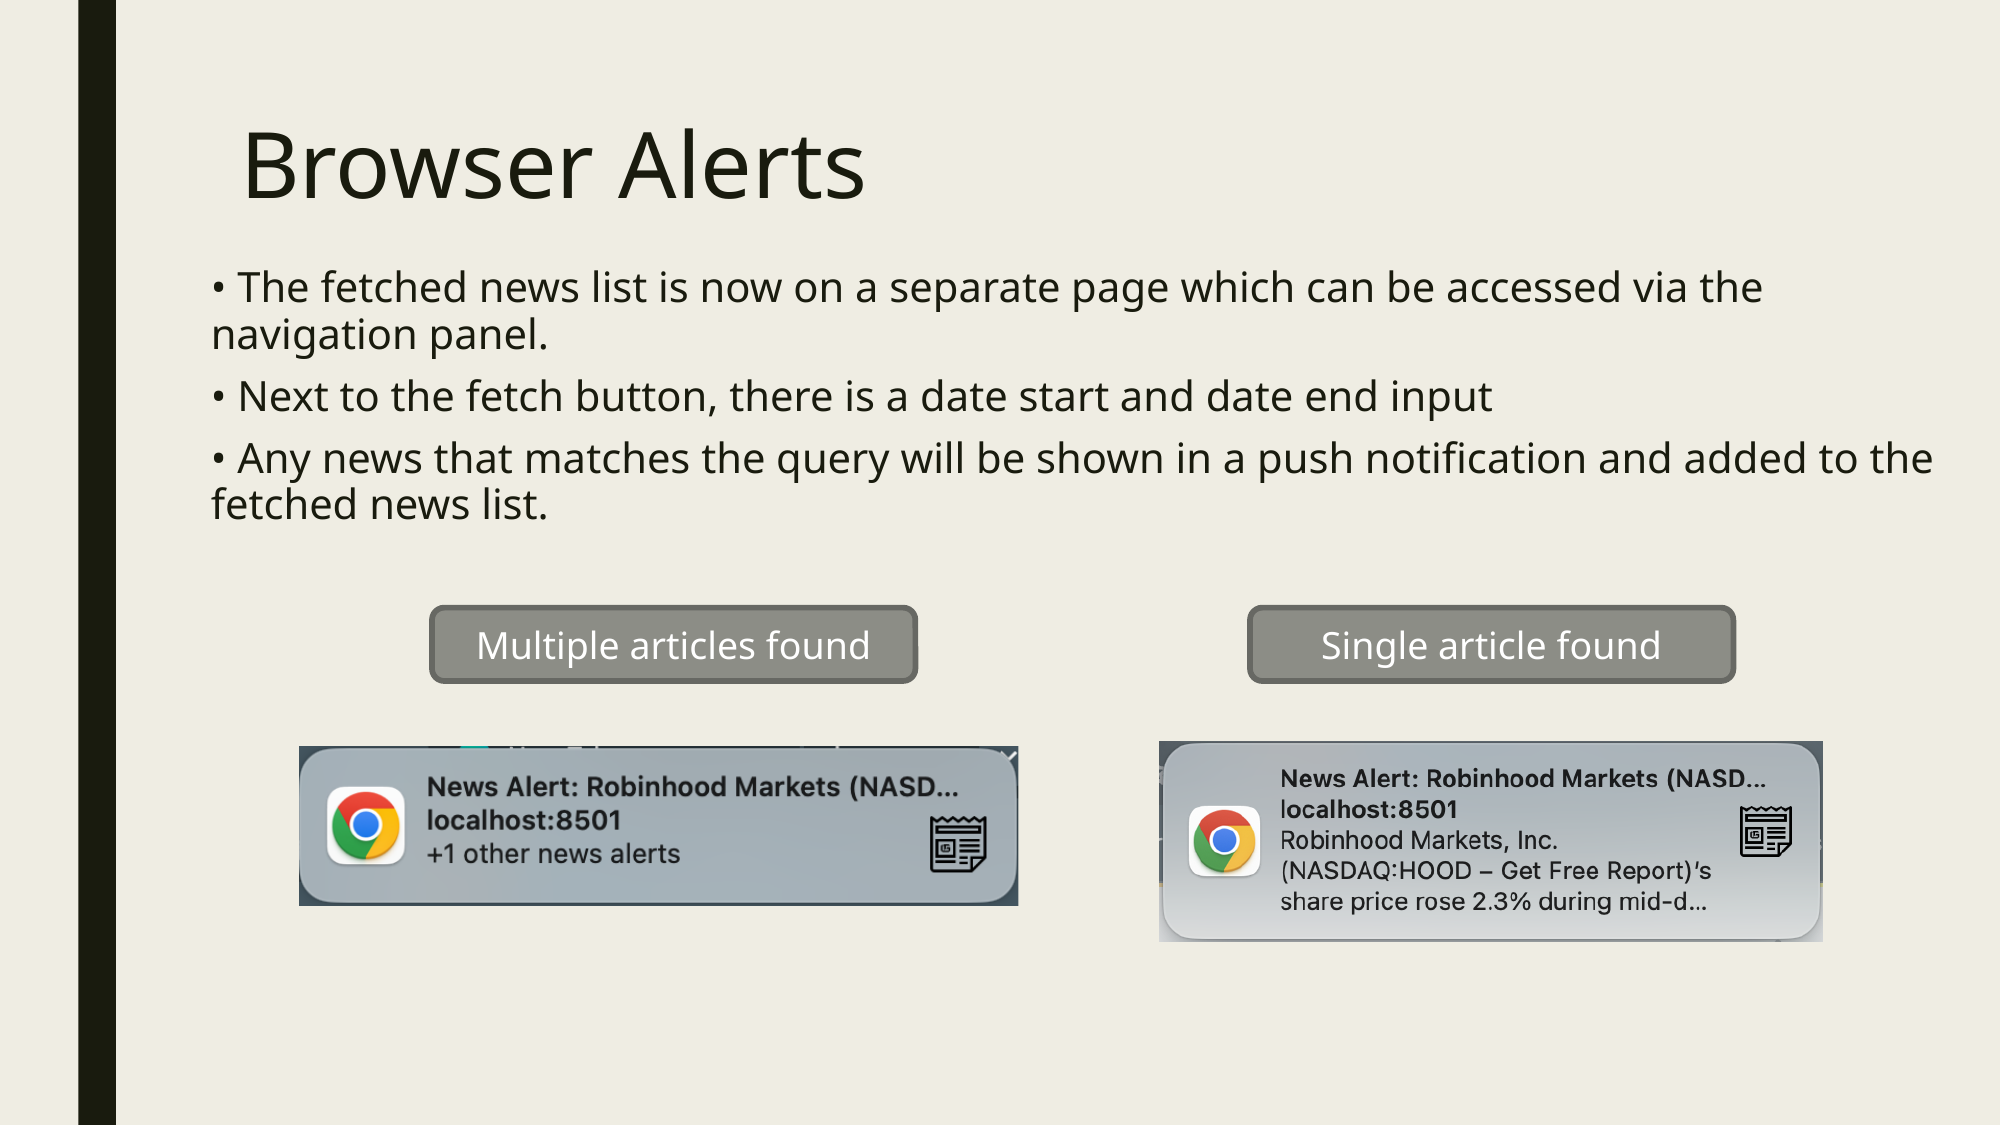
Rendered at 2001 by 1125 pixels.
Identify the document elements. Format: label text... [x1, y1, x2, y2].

list • The fetched news list is now on a separate page which can be accessed via the navigation panel. • Next to the fetch button, there is a date start and date end input • Any news that matches the query will be shown in a push notification and added to the fetched news list. [108, 257, 1990, 681]
title Browser Alerts [225, 112, 1800, 257]
picture [298, 746, 1019, 906]
picture [1159, 741, 1823, 942]
text_box Multiple articles found [429, 604, 919, 684]
text_box Single article found [1247, 604, 1737, 684]
